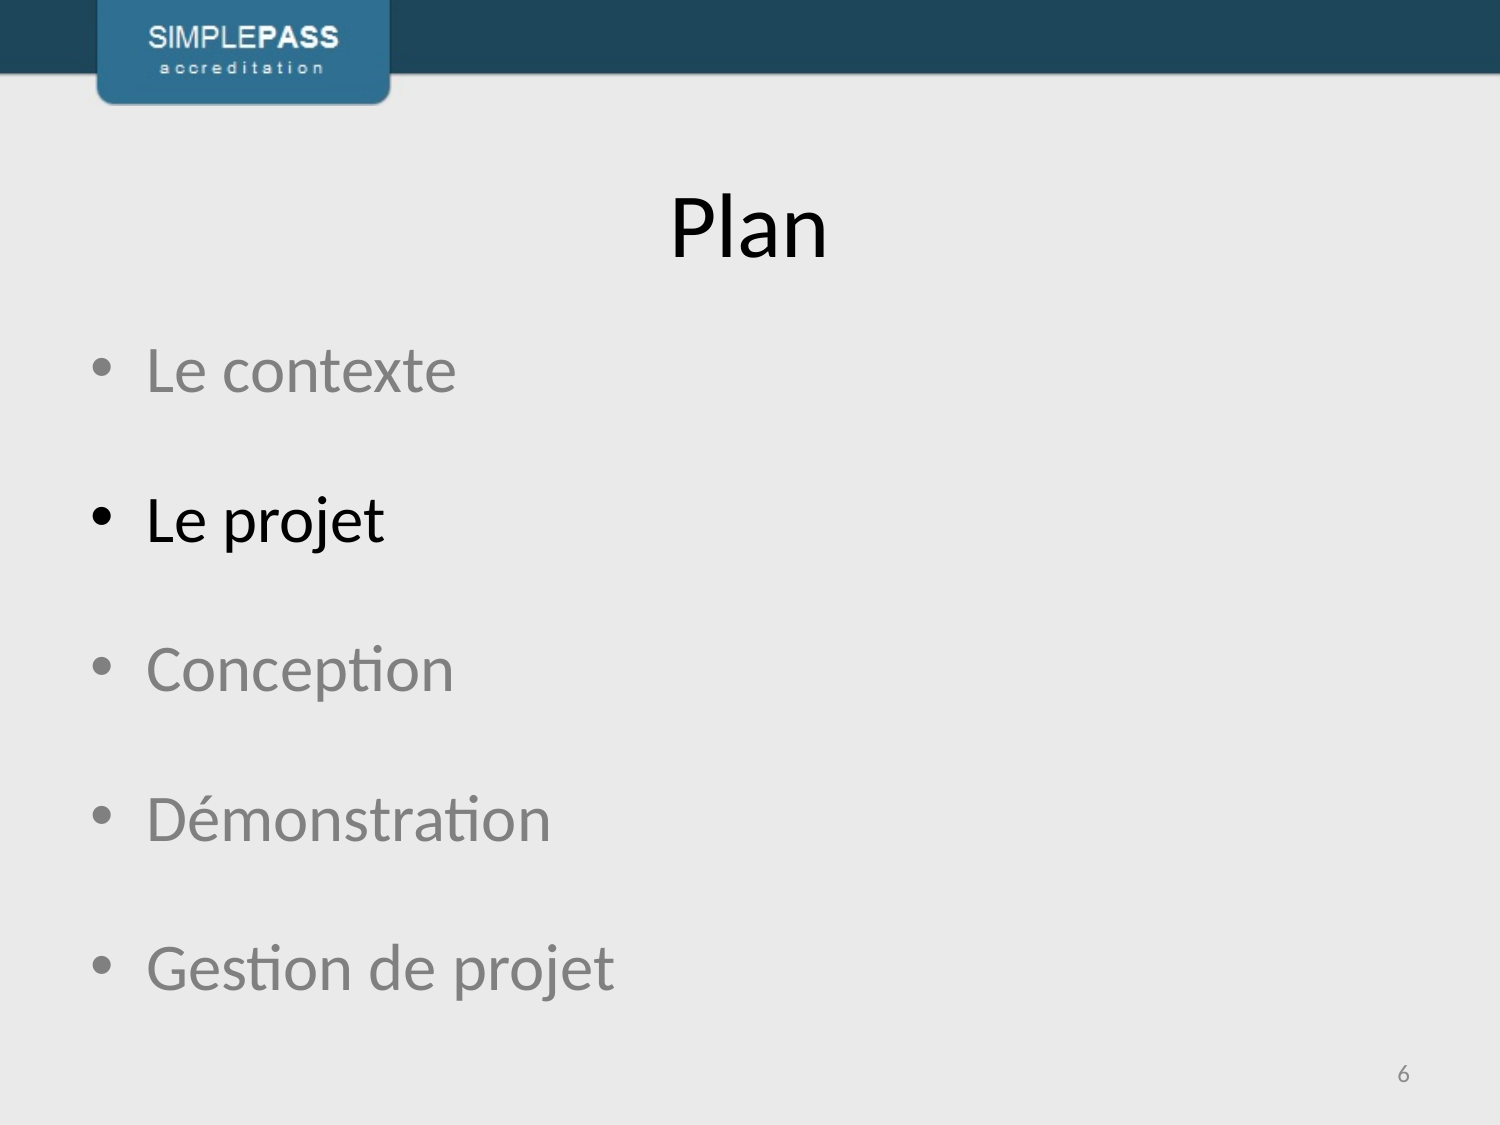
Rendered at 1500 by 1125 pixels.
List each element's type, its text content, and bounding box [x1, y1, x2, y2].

slide_number 6 [1074, 1042, 1425, 1103]
picture [0, 0, 1500, 107]
title Plan [75, 126, 1425, 262]
list Le contexte Le projet Conception Démonstration Gestion de projet [75, 262, 1425, 1106]
